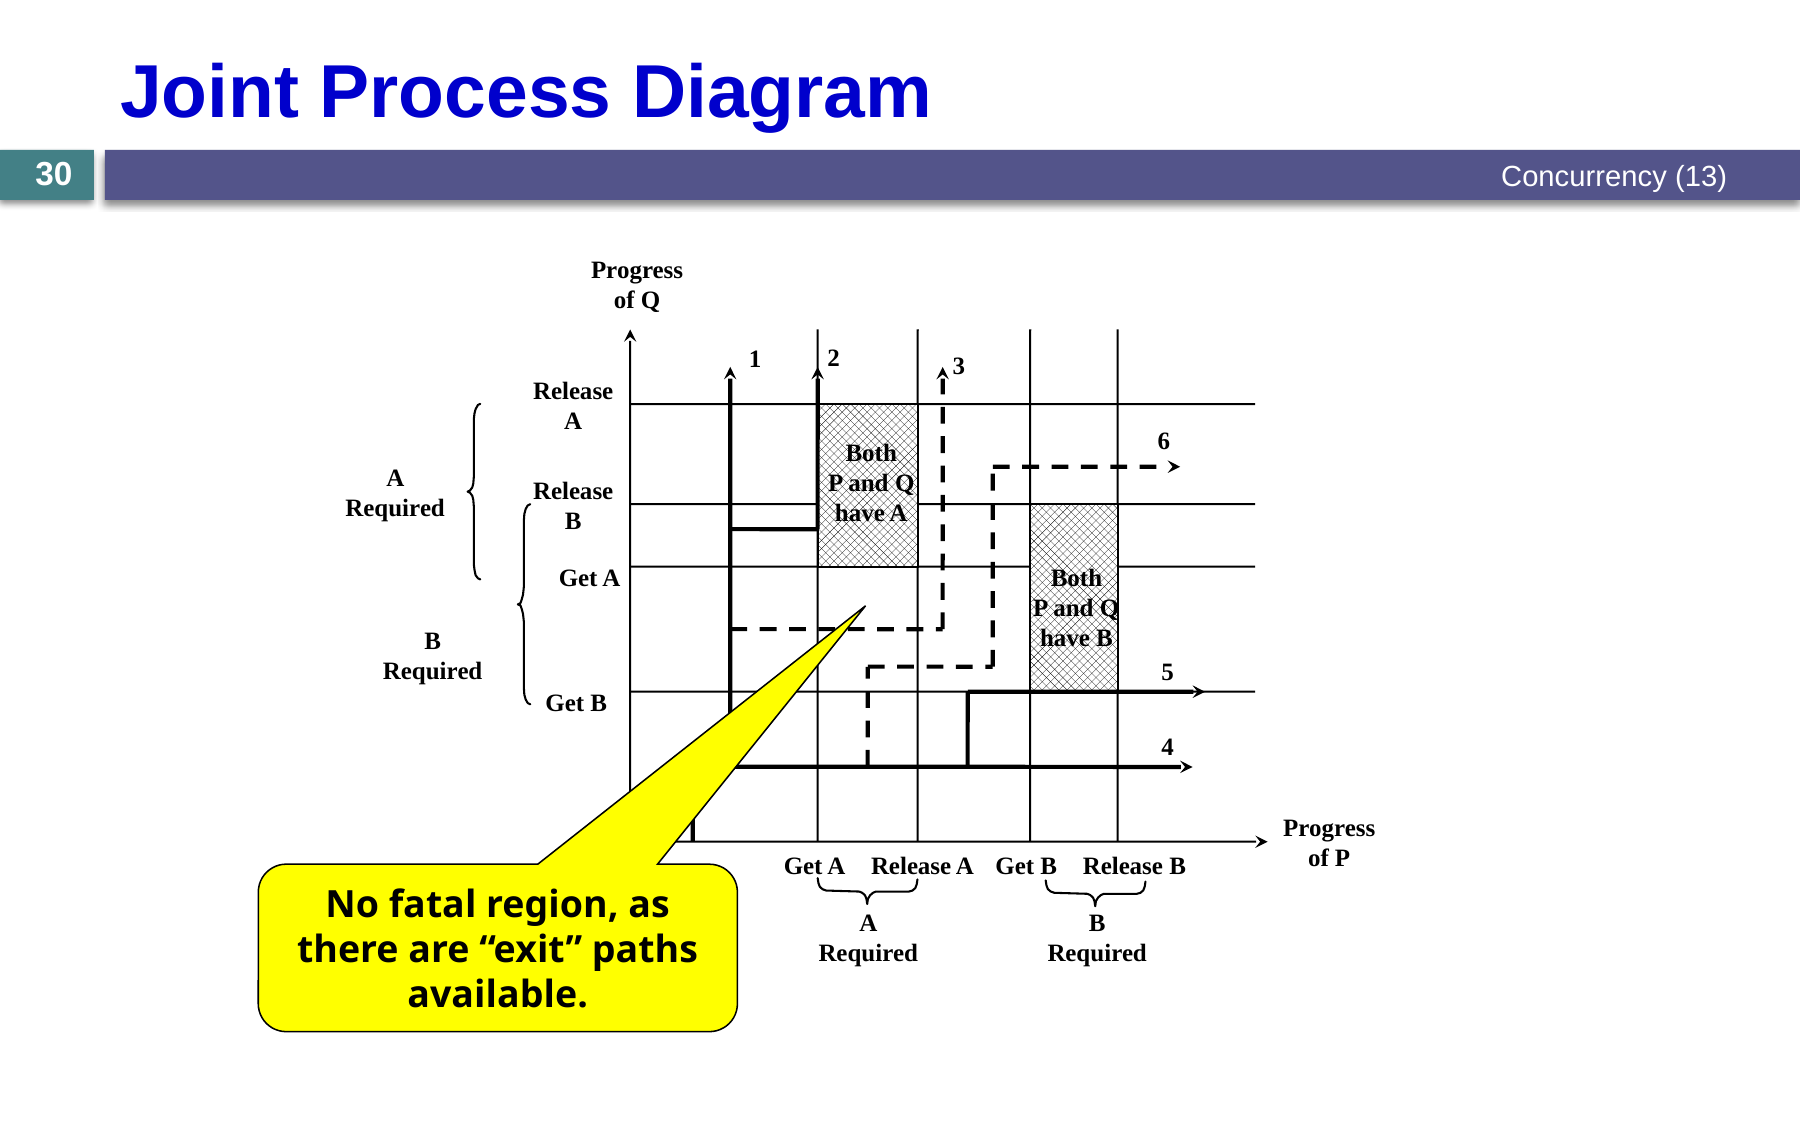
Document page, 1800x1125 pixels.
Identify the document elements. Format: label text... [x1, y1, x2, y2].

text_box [860, 341, 981, 415]
text_box No fatal region, as there are “exit” paths available. [258, 747, 738, 1032]
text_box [967, 647, 1206, 767]
text_box Get A [543, 554, 636, 600]
text_box [1045, 880, 1146, 907]
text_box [782, 722, 862, 769]
text_box B Required [1032, 899, 1163, 975]
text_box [1017, 503, 1136, 646]
text_box Release A [517, 366, 629, 442]
text_box [517, 504, 531, 705]
text_box Release B [517, 466, 629, 542]
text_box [812, 403, 931, 567]
title Joint Process Diagram [104, 27, 1743, 148]
text_box Progress of Q [575, 245, 699, 321]
footer Concurrency (13) [675, 149, 1743, 202]
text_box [867, 416, 1186, 767]
text_box Get B [990, 841, 1067, 887]
text_box Get B [530, 679, 623, 725]
text_box A Required [803, 899, 934, 975]
text_box [1255, 835, 1267, 848]
text_box Release A [855, 841, 990, 887]
text_box Progress of P [1267, 804, 1391, 880]
text_box A Required [330, 454, 461, 530]
text_box Release B [1067, 841, 1202, 887]
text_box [782, 539, 861, 630]
text_box Get A [768, 841, 855, 887]
text_box [623, 329, 637, 342]
text_box [467, 403, 481, 580]
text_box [692, 334, 778, 842]
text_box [730, 333, 856, 530]
text_box No fatal region, as there are “exit” paths available. [782, 640, 839, 710]
slide_number 30 [0, 149, 108, 194]
text_box B Required [367, 616, 498, 692]
text_box [817, 878, 918, 904]
